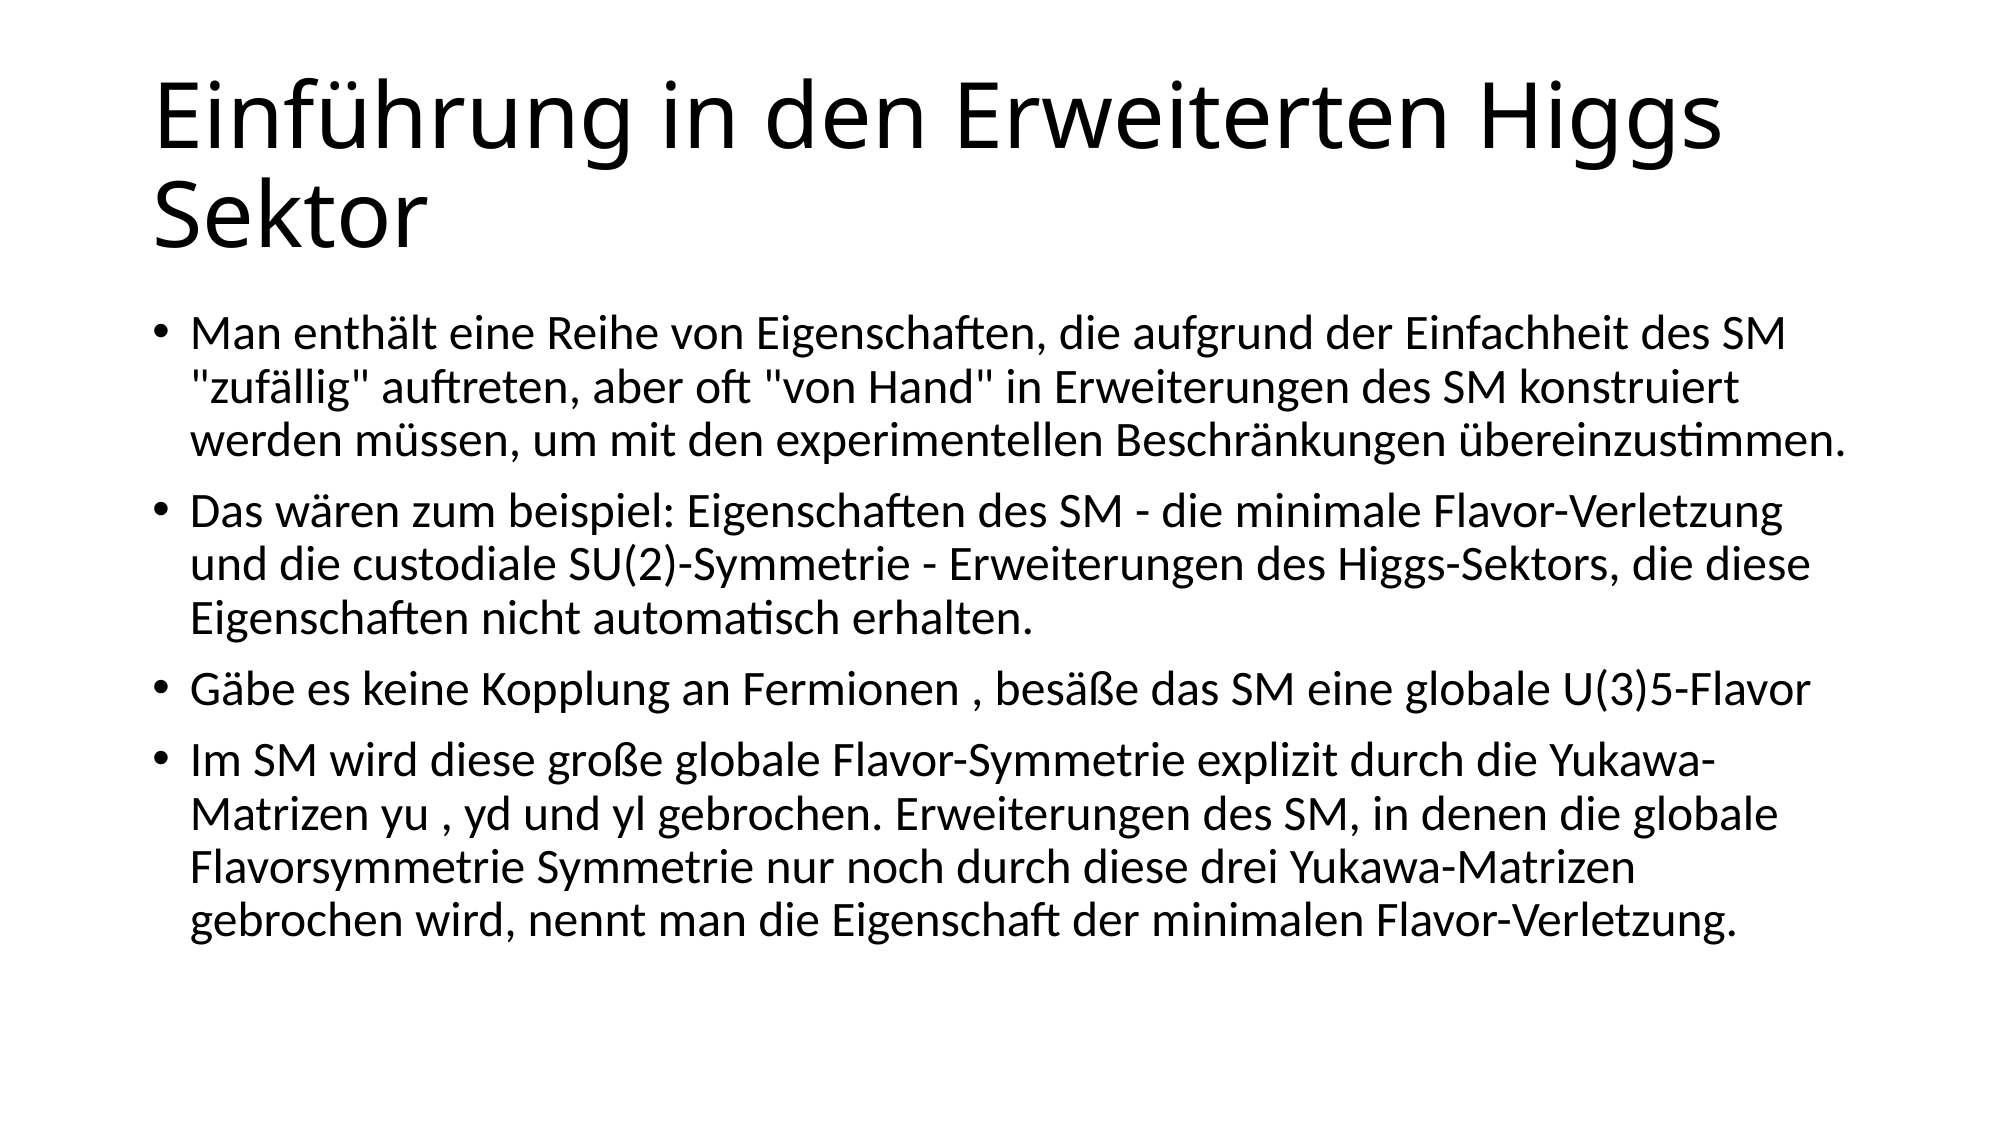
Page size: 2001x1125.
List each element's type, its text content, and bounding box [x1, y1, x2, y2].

title Einführung in den Erweiterten Higgs Sektor [137, 59, 1863, 278]
list Man enthält eine Reihe von Eigenschaften, die aufgrund der Einfachheit des SM "zufällig" auftreten, aber oft "von Hand" in Erweiterungen des SM konstruiert werden müssen, um mit den experimentellen Beschränkungen übereinzustimmen. Das wären zum beispiel: Eigenschaften des SM - die minimale Flavor-Verletzung und die custodiale SU(2)-Symmetrie - Erweiterungen des Higgs-Sektors, die diese Eigenschaften nicht automatisch erhalten. Gäbe es keine Kopplung an Fermionen , besäße das SM eine globale U(3)5-Flavor Im SM wird diese große globale Flavor-Symmetrie explizit durch die Yukawa-Matrizen yu , yd und yl gebrochen. Erweiterungen des SM, in denen die globale Flavorsymmetrie Symmetrie nur noch durch diese drei Yukawa-Matrizen gebrochen wird, nennt man die Eigenschaft der minimalen Flavor-Verletzung. [137, 299, 1863, 1014]
